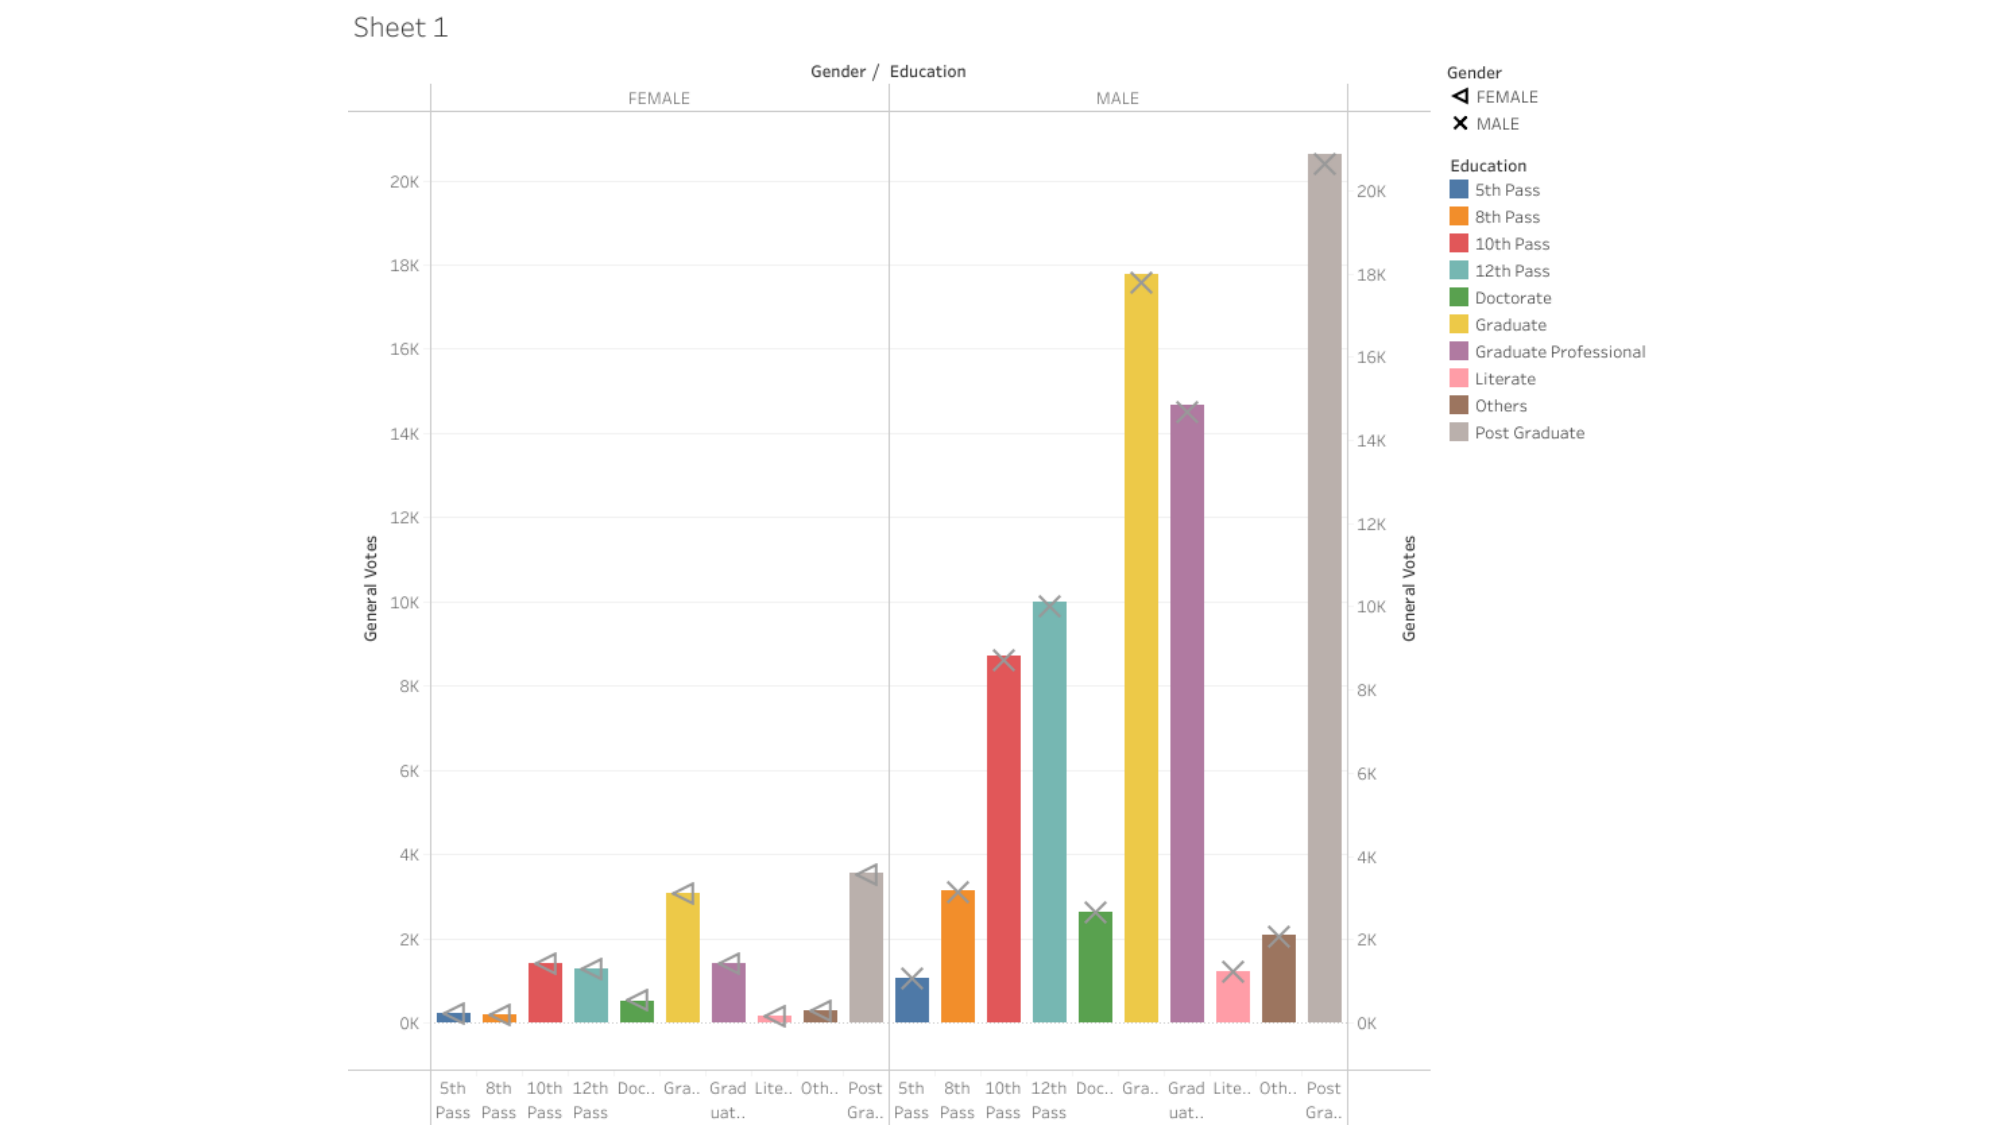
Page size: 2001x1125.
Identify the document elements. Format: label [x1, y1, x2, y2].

picture [348, 0, 1652, 1125]
